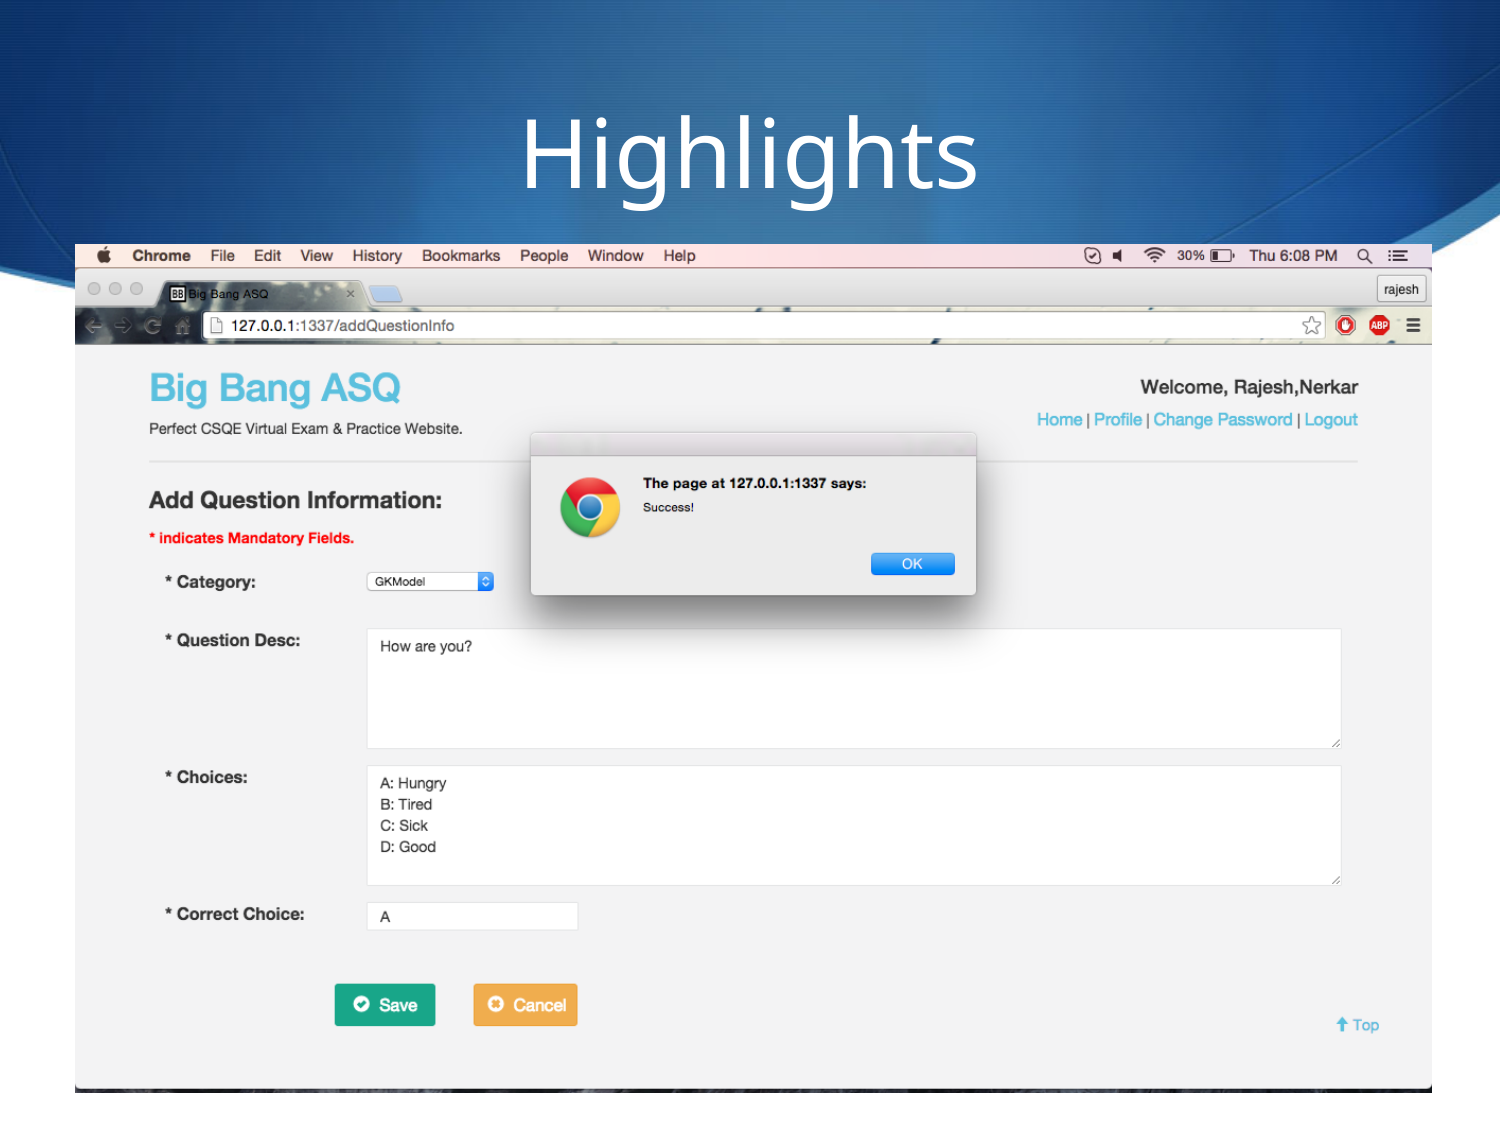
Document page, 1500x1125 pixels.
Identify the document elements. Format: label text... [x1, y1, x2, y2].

picture [0, 0, 1500, 1125]
title Highlights [75, 56, 1425, 226]
